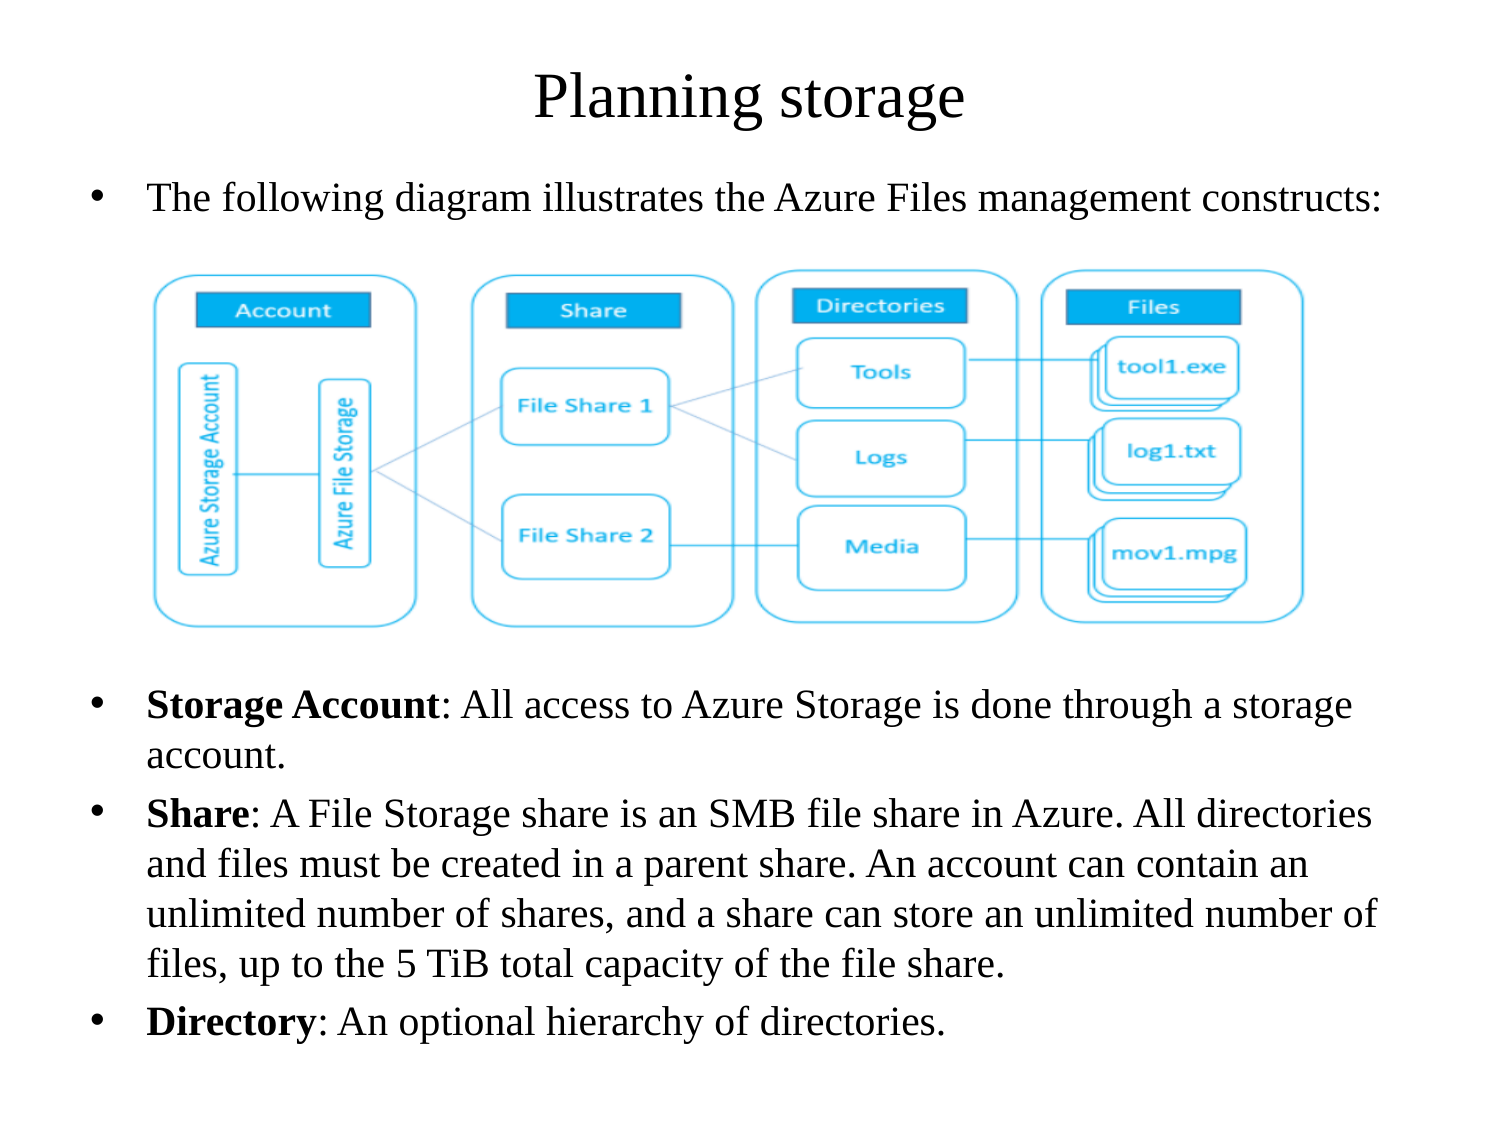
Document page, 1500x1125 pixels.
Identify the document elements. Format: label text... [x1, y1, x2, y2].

list The following diagram illustrates the Azure Files management constructs: Storage Account: All access to Azure Storage is done through a storage account. Share: A File Storage share is an SMB file share in Azure. All directories and files must be created in a parent share. An account can contain an unlimited number of shares, and a share can store an unlimited number of files, up to the 5 TiB total capacity of the file share. Directory: An optional hierarchy of directories. [75, 162, 1425, 1088]
title Planning storage [75, 45, 1425, 162]
picture [137, 249, 1335, 638]
